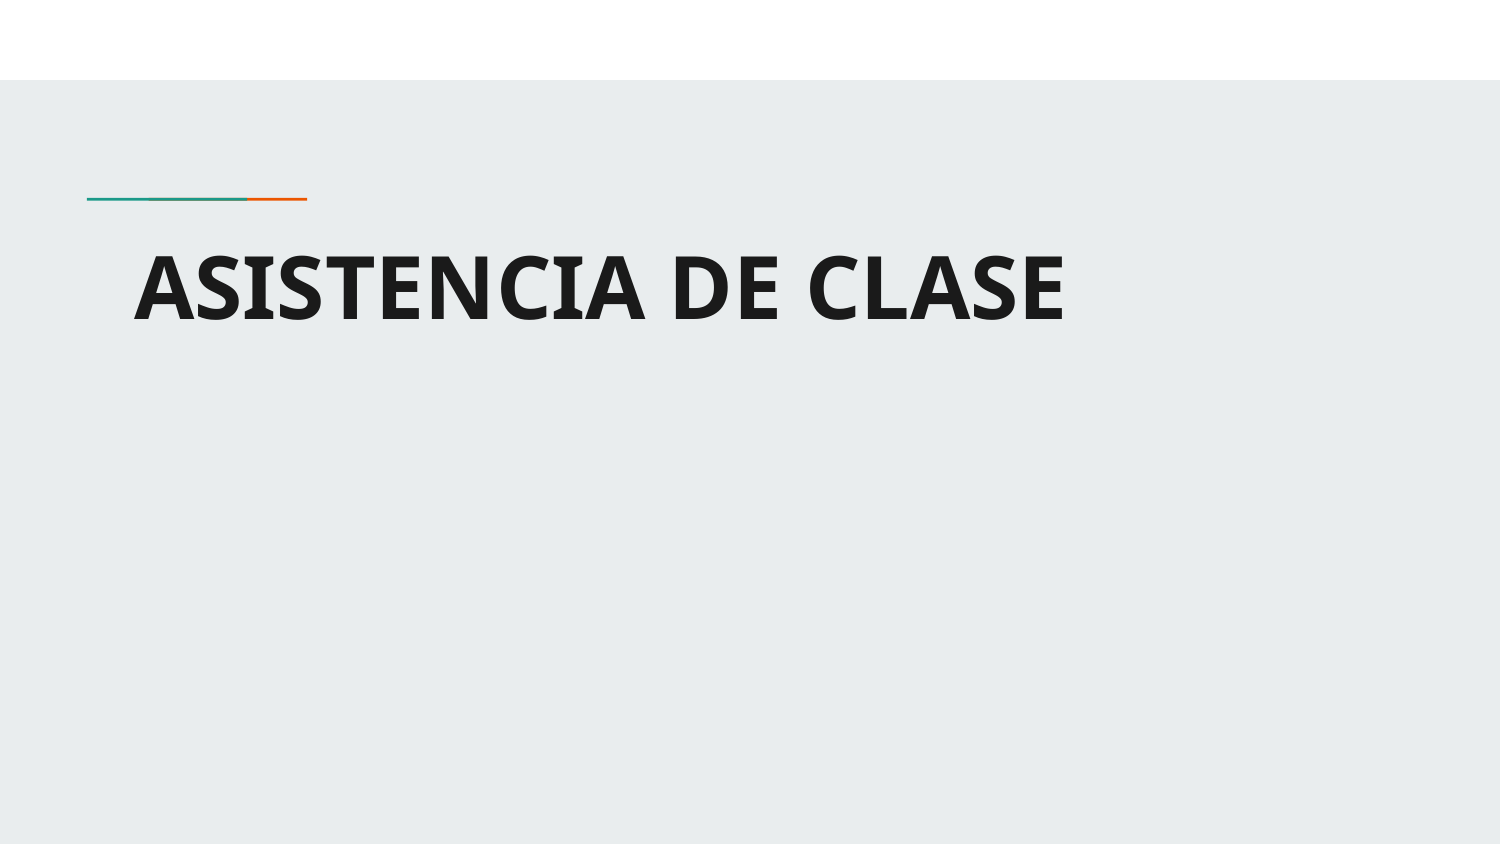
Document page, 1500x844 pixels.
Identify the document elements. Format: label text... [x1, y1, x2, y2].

title ASISTENCIA DE CLASE [119, 216, 1381, 490]
